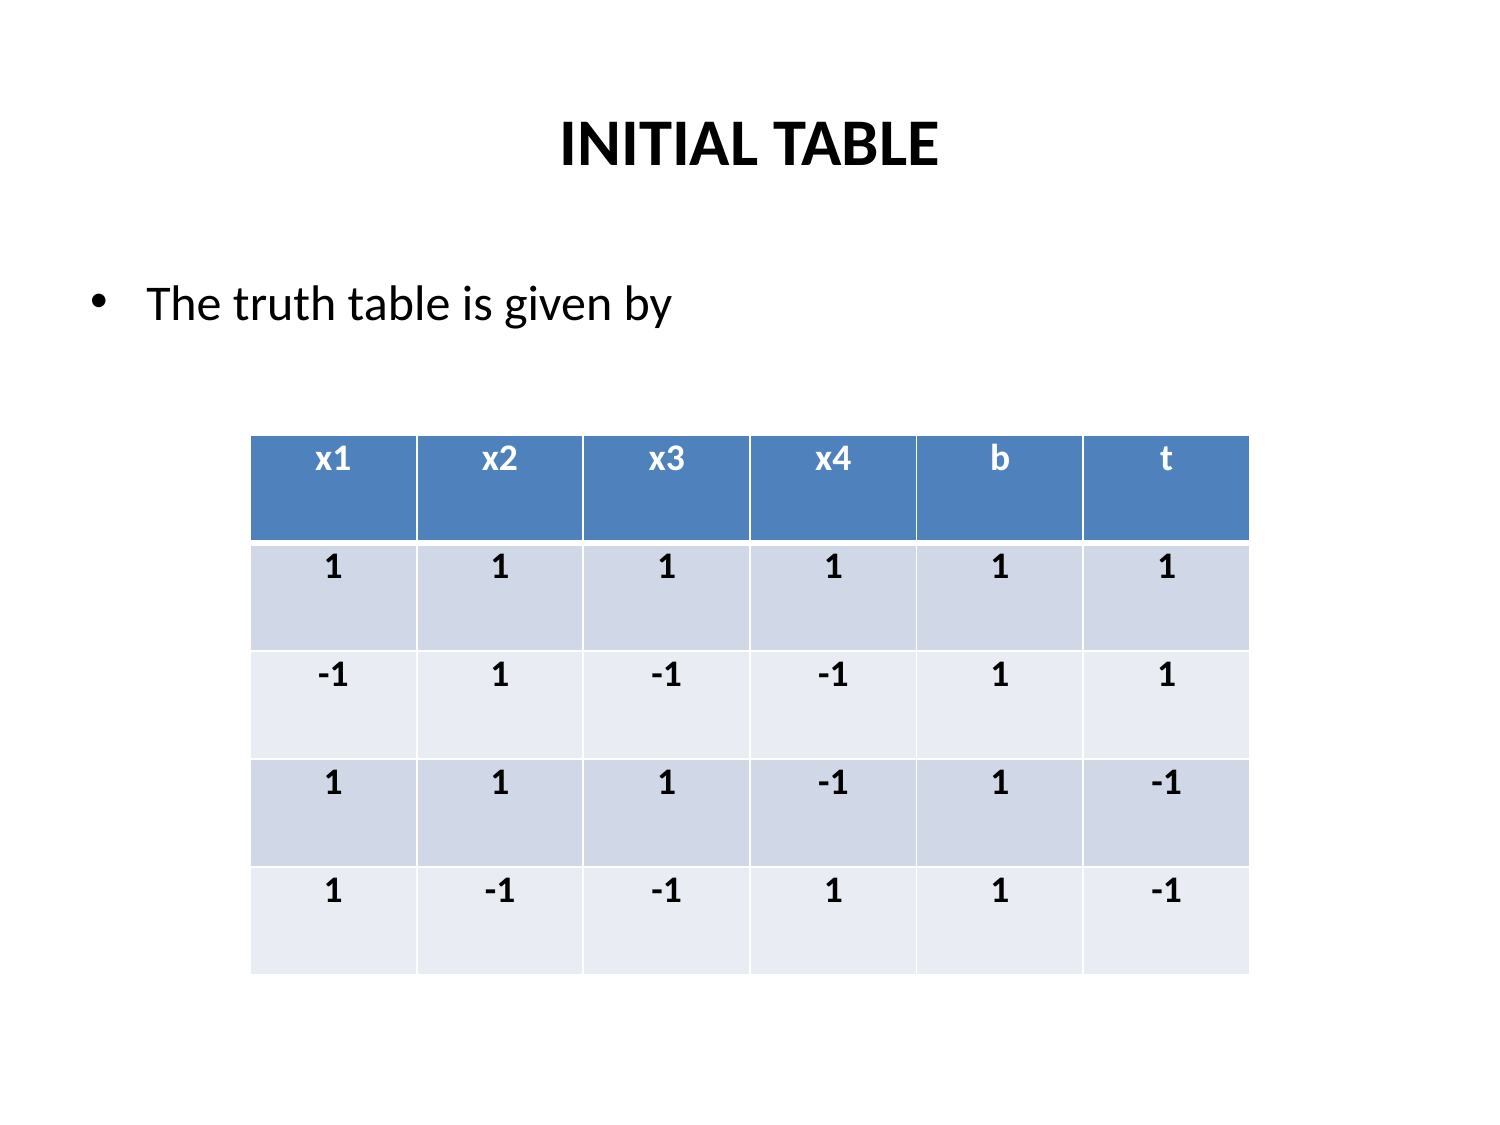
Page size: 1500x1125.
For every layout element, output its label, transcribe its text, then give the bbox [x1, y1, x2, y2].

table_cell 1 [584, 546, 749, 650]
table_cell 1 [917, 652, 1082, 758]
table_cell 1 [917, 868, 1082, 974]
table_cell 1 [917, 546, 1082, 650]
table_cell -1 [751, 760, 916, 866]
table_header b [917, 436, 1082, 540]
table_cell 1 [1084, 546, 1249, 650]
table_cell 1 [418, 652, 582, 758]
table_cell 1 [584, 760, 749, 866]
table_header x3 [584, 436, 749, 540]
table_cell 1 [418, 546, 582, 650]
table_cell 1 [251, 546, 416, 650]
table_cell 1 [917, 760, 1082, 866]
table_cell 1 [251, 868, 416, 974]
table_cell -1 [418, 868, 582, 974]
table_cell 1 [751, 868, 916, 974]
list The truth table is given by [75, 262, 1425, 1005]
table_cell 1 [1084, 652, 1249, 758]
table_cell -1 [251, 652, 416, 758]
title INITIAL TABLE [75, 45, 1425, 233]
table_header x1 [251, 436, 416, 540]
table_cell -1 [1084, 760, 1249, 866]
table_header x2 [418, 436, 582, 540]
table_cell -1 [584, 868, 749, 974]
table_header t [1084, 436, 1249, 540]
table_cell 1 [251, 760, 416, 866]
table_cell -1 [584, 652, 749, 758]
table_cell -1 [1084, 868, 1249, 974]
table_cell 1 [418, 760, 582, 866]
table_cell -1 [751, 652, 916, 758]
table_header x4 [751, 436, 916, 540]
table_cell 1 [751, 546, 916, 650]
